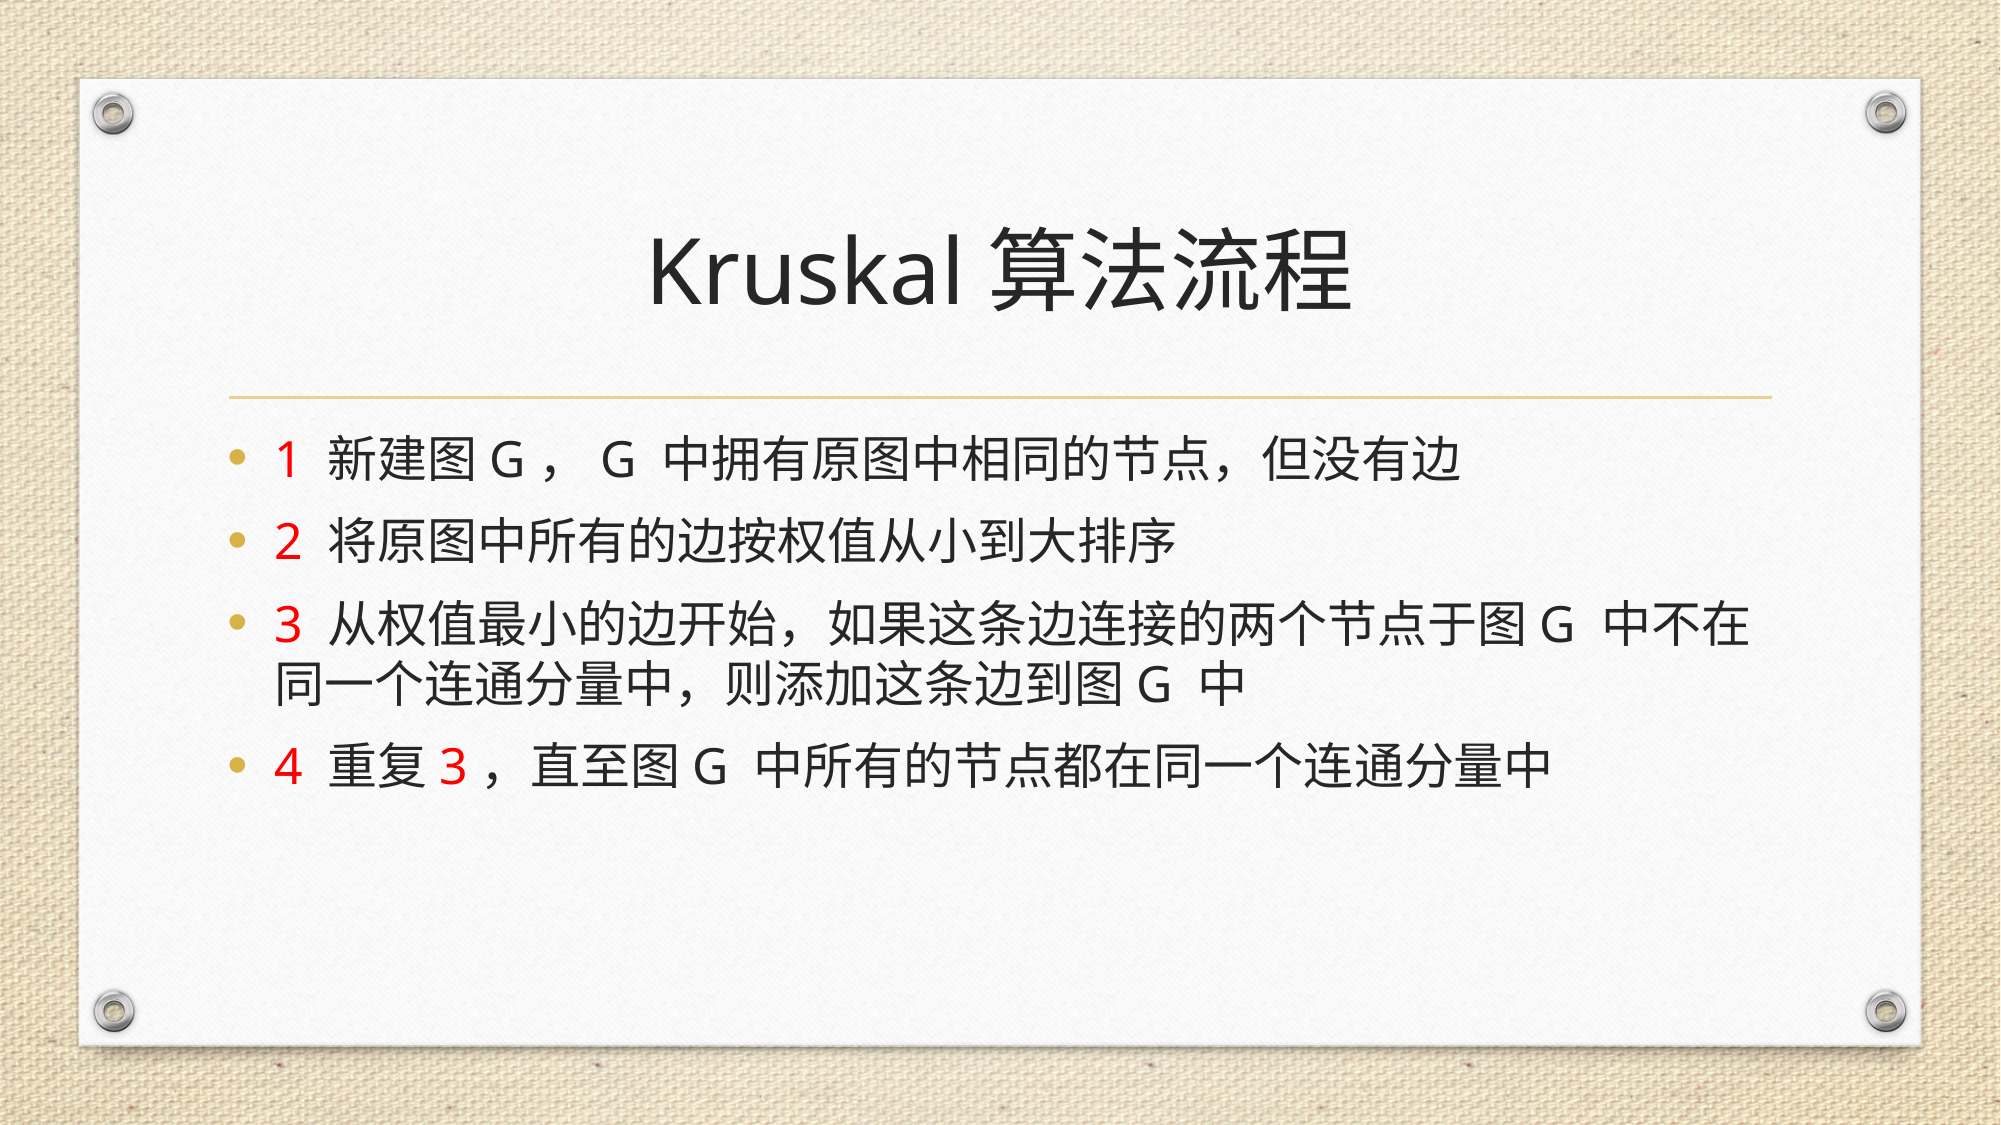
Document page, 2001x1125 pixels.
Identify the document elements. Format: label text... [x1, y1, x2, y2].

list 1 新建图G，G 中拥有原图中相同的节点，但没有边 2 将原图中所有的边按权值从小到大排序 3 从权值最小的边开始，如果这条边连接的两个节点于图G 中不在同一个连通分量中，则添加这条边到图G 中 4 重复3，直至图G 中所有的节点都在同一个连通分量中 [212, 419, 1788, 964]
title Kruskal算法流程 [212, 161, 1788, 375]
picture [0, 0, 2001, 1125]
